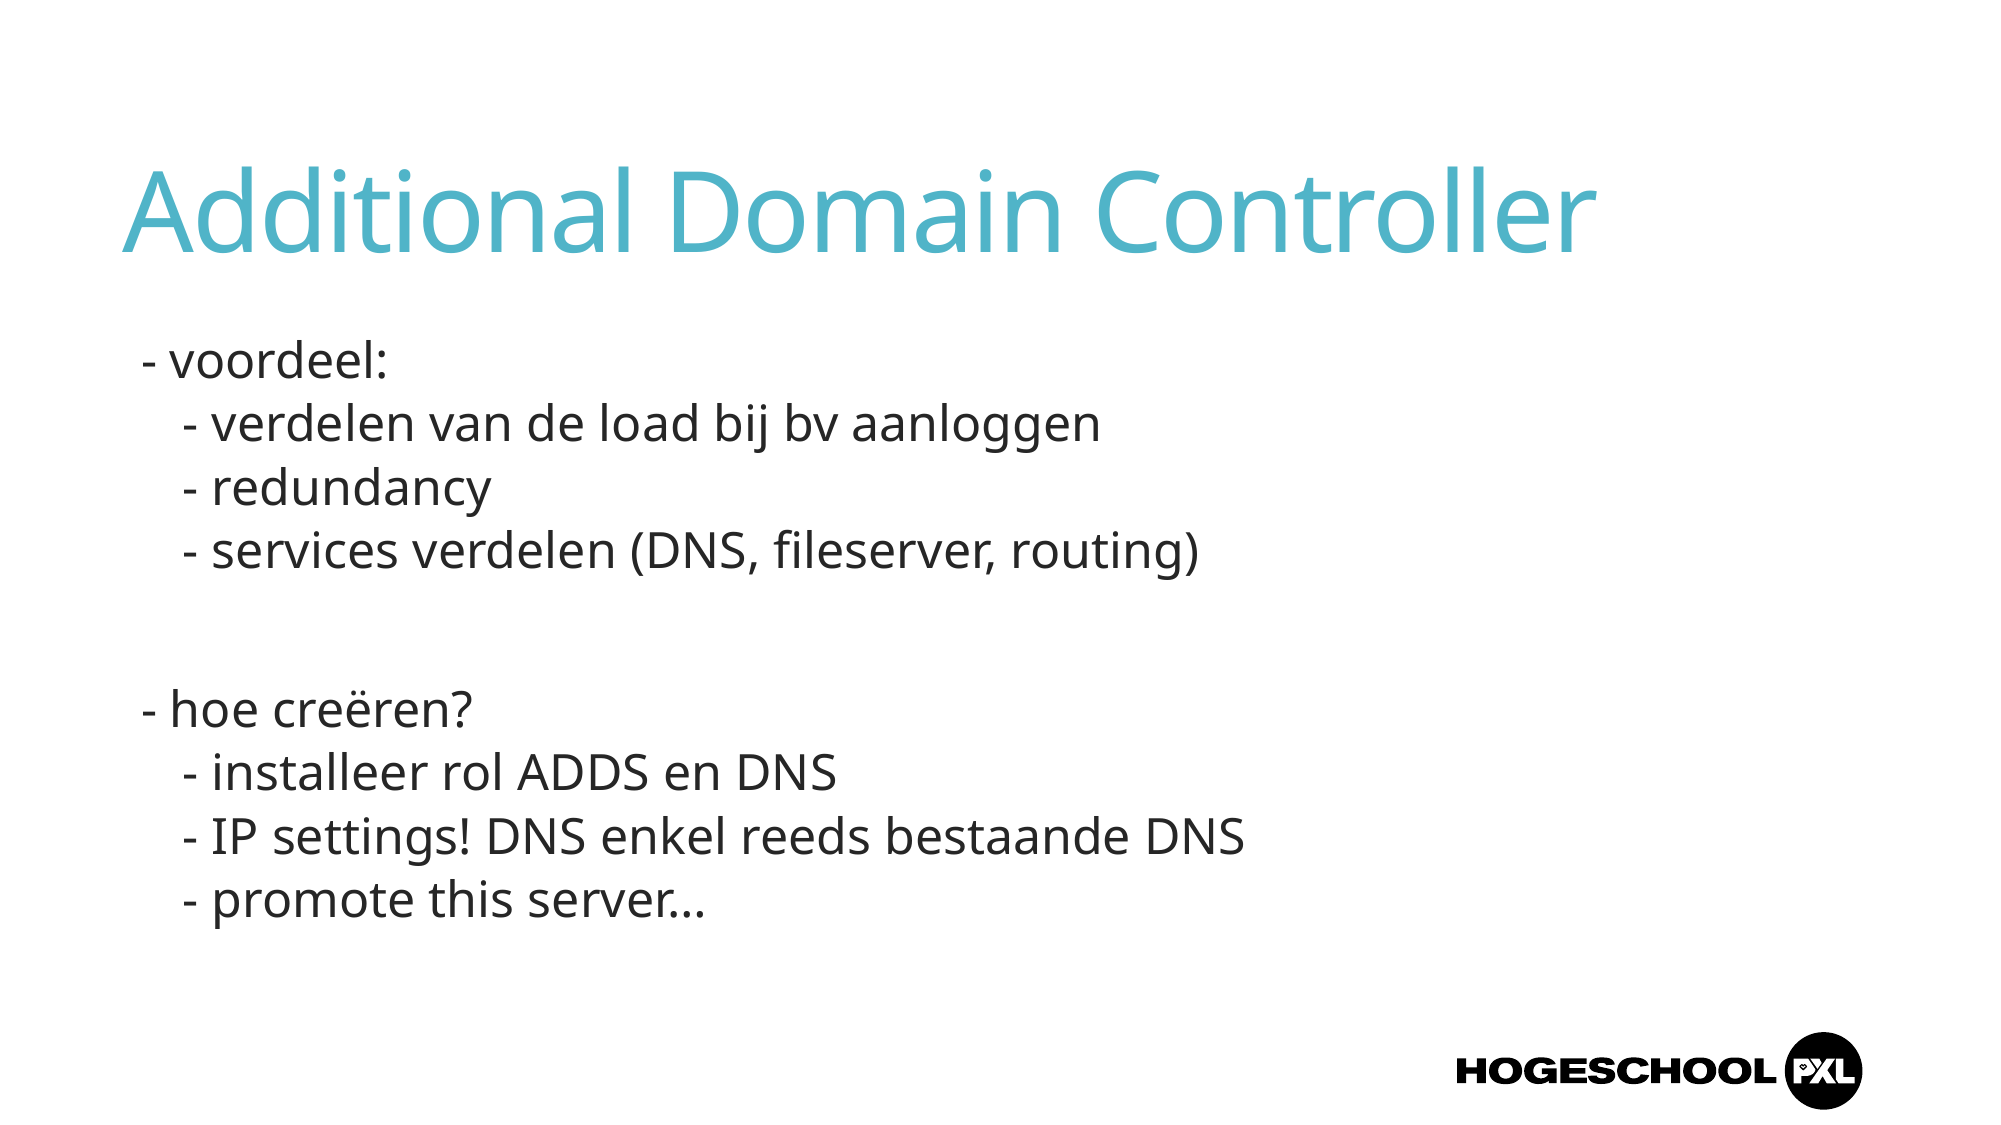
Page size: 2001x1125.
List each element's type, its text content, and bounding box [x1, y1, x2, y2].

list - voordeel: - verdelen van de load bij bv aanloggen - redundancy - services verdelen (DNS, fileserver, routing) - hoe creëren? - installeer rol ADDS en DNS - IP settings! DNS enkel reeds bestaande DNS - promote this server… [111, 329, 1876, 948]
title Additional Domain Controller [107, 81, 1875, 354]
